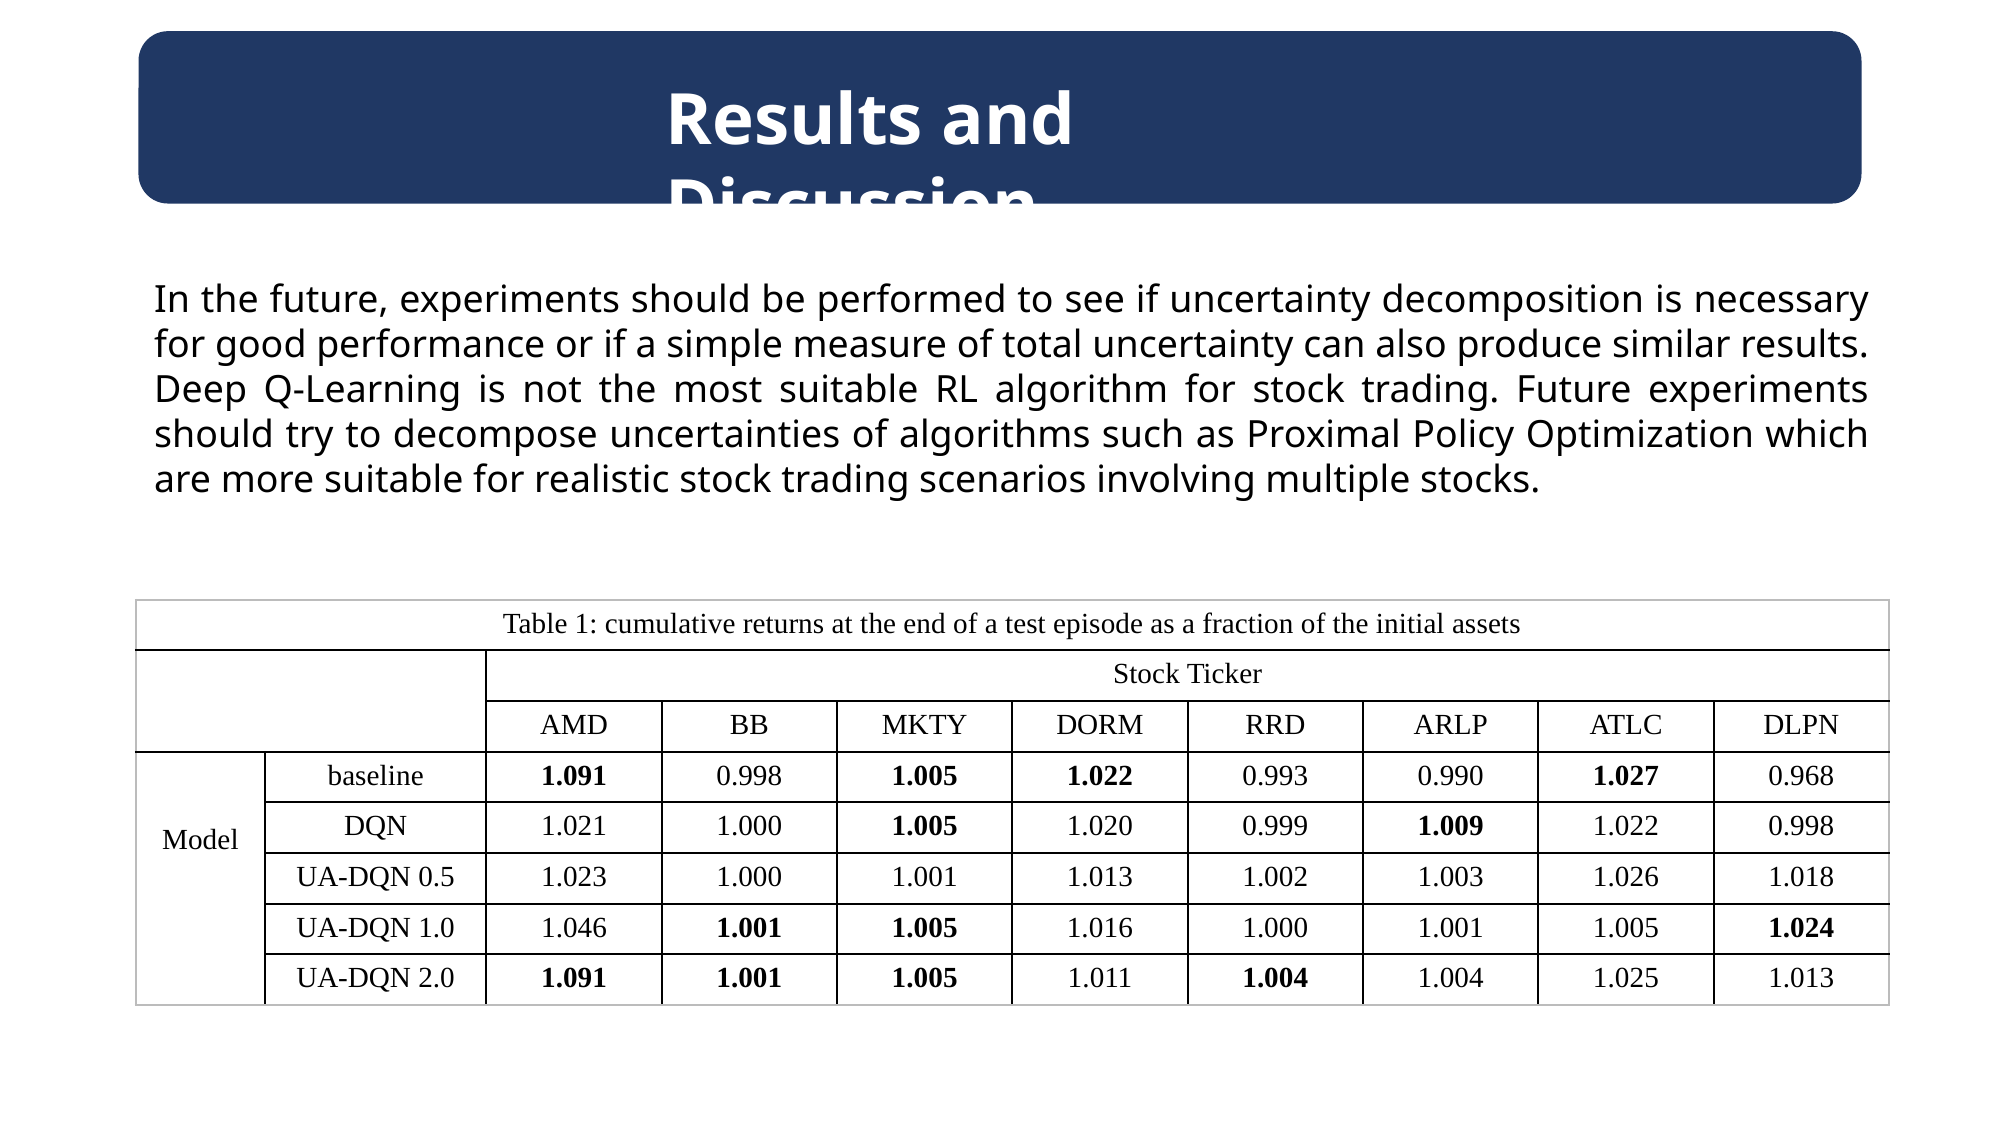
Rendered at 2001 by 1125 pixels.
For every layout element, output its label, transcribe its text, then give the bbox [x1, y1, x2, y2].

table_cell 1.011 [1013, 955, 1187, 1004]
table_cell 1.018 [1715, 854, 1888, 903]
table_cell 1.003 [1364, 854, 1537, 903]
table_cell 1.005 [838, 905, 1011, 953]
table_cell 1.091 [487, 955, 661, 1004]
table_cell 1.001 [1364, 905, 1537, 953]
table_cell ATLC [1539, 702, 1713, 751]
table_cell 1.023 [487, 854, 661, 903]
table_cell 1.000 [663, 854, 836, 903]
table_cell 1.021 [487, 803, 661, 852]
table_cell 1.000 [663, 803, 836, 852]
table_cell 1.026 [1539, 854, 1713, 903]
table_cell 1.004 [1364, 955, 1537, 1004]
table_cell 1.022 [1013, 753, 1187, 801]
table_cell 0.968 [1715, 753, 1888, 801]
table_cell Stock Ticker [487, 651, 1888, 700]
table_cell UA-DQN 2.0 [266, 955, 485, 1004]
text_box In the future, experiments should be performed to see if uncertainty decomposition is necessary for good performance or if a simple measure of total uncertainty can also produce similar results. Deep Q-Learning is not the most suitable RL algorithm for stock trading. Future experiments should try to decompose uncertainties of algorithms such as Proximal Policy Optimization which are more suitable for realistic stock trading scenarios involving multiple stocks. [139, 268, 1886, 643]
table_cell 0.990 [1364, 753, 1537, 801]
table_cell 1.013 [1013, 854, 1187, 903]
table_header Table 1: cumulative returns at the end of a test episode as a fraction of the initial assets [137, 601, 1888, 649]
table_cell 1.001 [663, 905, 836, 953]
table_cell MKTY [838, 702, 1011, 751]
table_cell 1.005 [838, 955, 1011, 1004]
table_cell DORM [1013, 702, 1187, 751]
table_cell BB [663, 702, 836, 751]
table_cell UA-DQN 1.0 [266, 905, 485, 953]
table_cell 1.004 [1189, 955, 1362, 1004]
table_cell AMD [487, 702, 661, 751]
table_cell ARLP [1364, 702, 1537, 751]
table_cell 1.027 [1539, 753, 1713, 801]
table_cell 1.005 [1539, 905, 1713, 953]
table_cell RRD [1189, 702, 1362, 751]
table_cell 1.016 [1013, 905, 1187, 953]
table_cell baseline [266, 753, 485, 801]
text_box Results and Discussion [650, 66, 1350, 252]
table_cell 1.005 [838, 803, 1011, 852]
table_cell Model [137, 753, 264, 1004]
table_cell 1.001 [838, 854, 1011, 903]
table_cell 1.022 [1539, 803, 1713, 852]
table_cell 0.998 [1715, 803, 1888, 852]
table_cell 1.020 [1013, 803, 1187, 852]
table_cell UA-DQN 0.5 [266, 854, 485, 903]
table_cell 1.091 [487, 753, 661, 801]
table_cell [137, 651, 485, 751]
table_cell 1.001 [663, 955, 836, 1004]
table_cell 1.013 [1715, 955, 1888, 1004]
table_cell 0.993 [1189, 753, 1362, 801]
text_box [138, 31, 1862, 204]
table_cell 1.046 [487, 905, 661, 953]
table_cell 1.002 [1189, 854, 1362, 903]
table_cell 1.024 [1715, 905, 1888, 953]
table_cell 1.009 [1364, 803, 1537, 852]
table_cell DQN [266, 803, 485, 852]
table_cell 0.998 [663, 753, 836, 801]
table_cell DLPN [1715, 702, 1888, 751]
table_cell 0.999 [1189, 803, 1362, 852]
table_cell 1.005 [838, 753, 1011, 801]
table_cell 1.025 [1539, 955, 1713, 1004]
table_cell 1.000 [1189, 905, 1362, 953]
